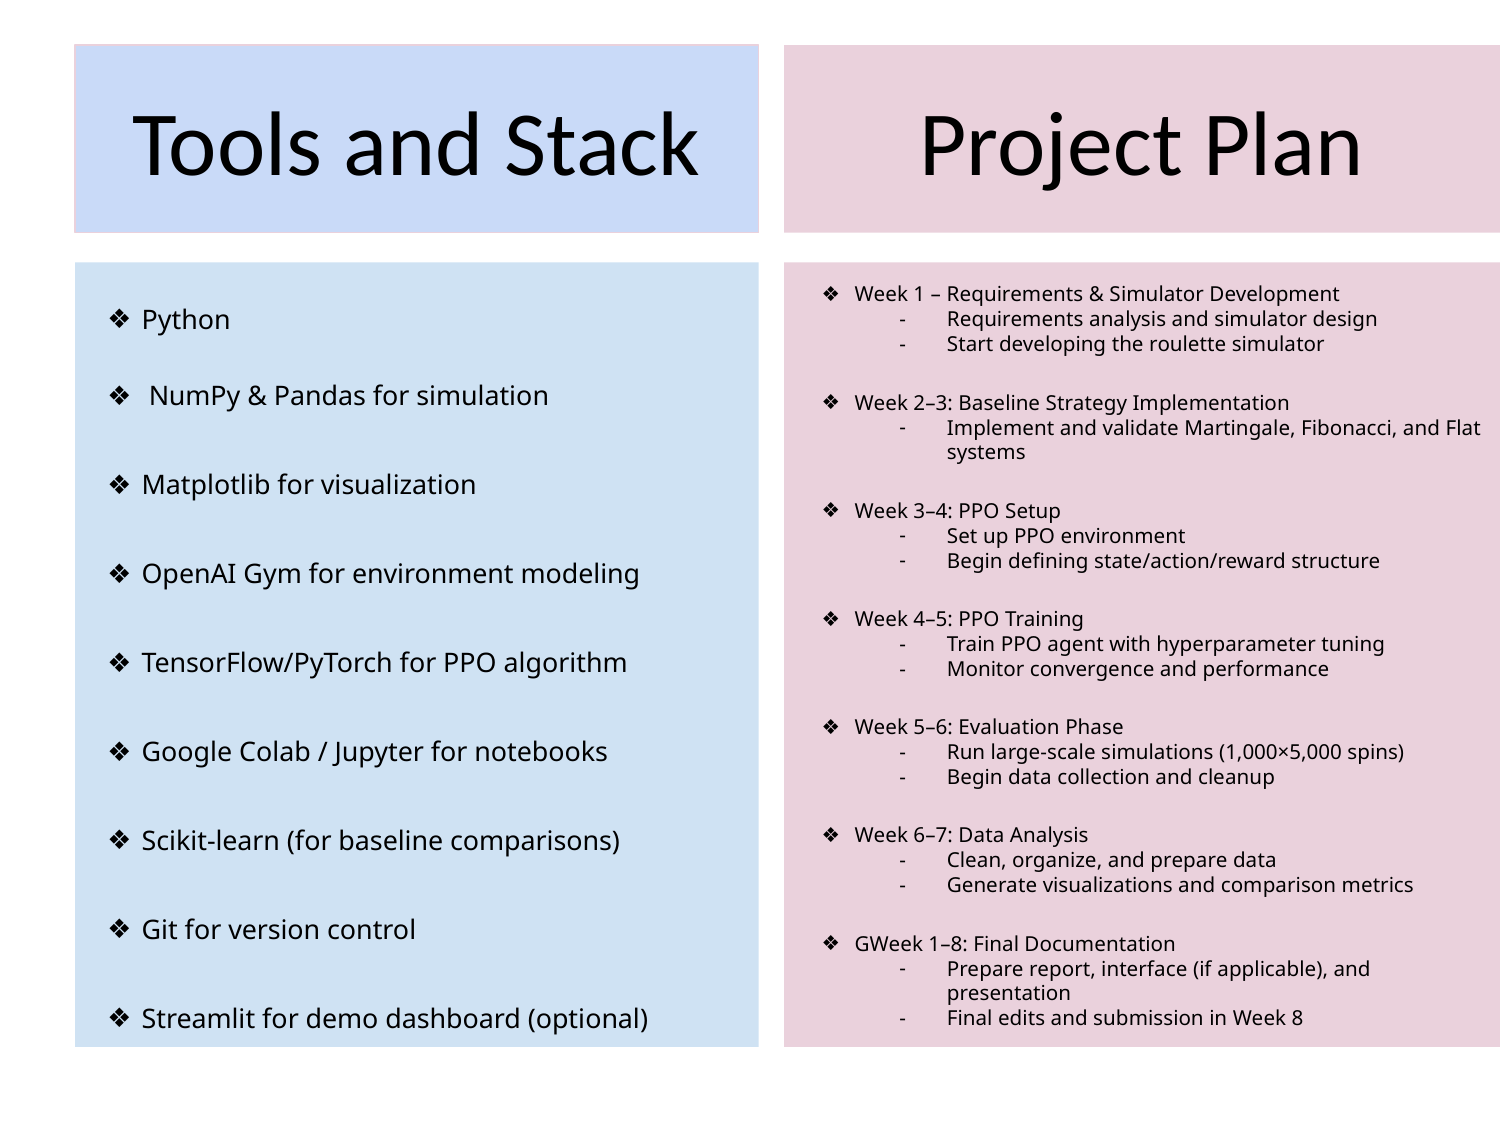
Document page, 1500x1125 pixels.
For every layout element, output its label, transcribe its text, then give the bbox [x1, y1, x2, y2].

list Python NumPy & Pandas for simulation Matplotlib for visualization OpenAI Gym for environment modeling TensorFlow/PyTorch for PPO algorithm Google Colab / Jupyter for notebooks Scikit-learn (for baseline comparisons) Git for version control Streamlit for demo dashboard (optional) [75, 262, 759, 1047]
title Tools and Stack [75, 45, 759, 233]
list Week 1 – Requirements & Simulator Development Requirements analysis and simulator design Start developing the roulette simulator Week 2–3: Baseline Strategy Implementation Implement and validate Martingale, Fibonacci, and Flat systems Week 3–4: PPO Setup Set up PPO environment Begin defining state/action/reward structure Week 4–5: PPO Training Train PPO agent with hyperparameter tuning Monitor convergence and performance Week 5–6: Evaluation Phase Run large-scale simulations (1,000×5,000 spins) Begin data collection and cleanup Week 6–7: Data Analysis Clean, organize, and prepare data Generate visualizations and comparison metrics GWeek 1–8: Final Documentation Prepare report, interface (if applicable), and presentation Final edits and submission in Week 8 [784, 262, 1500, 1047]
title Project Plan [784, 45, 1500, 233]
